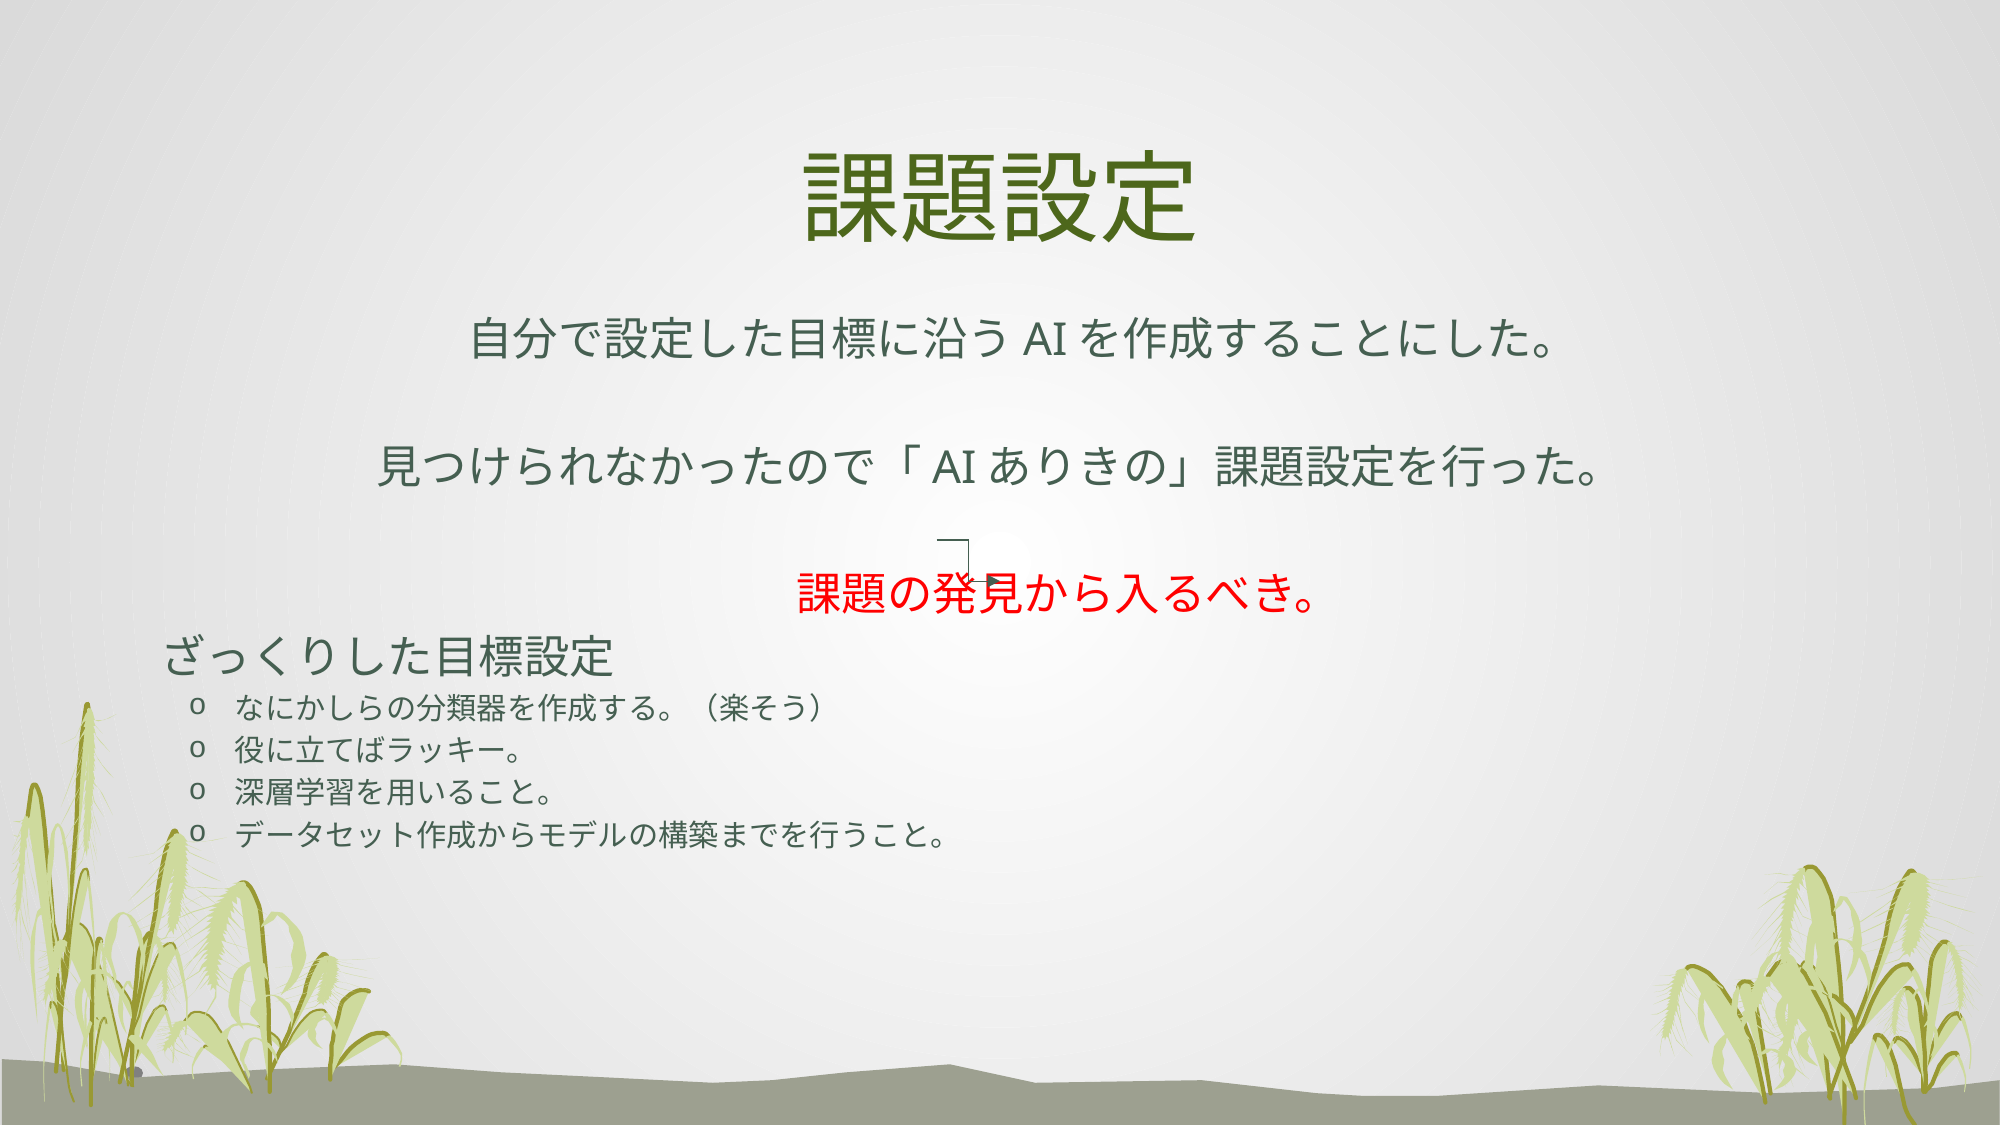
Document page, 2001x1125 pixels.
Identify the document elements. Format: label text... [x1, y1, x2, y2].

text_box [936, 539, 1000, 582]
title 課題設定 [99, 0, 1900, 263]
list 自分で設定した目標に沿うAIを作成することにした。 見つけられなかったので「AIありきの」課題設定を行った。 課題の発見から入るべき。 ざっくりした目標設定 なにかしらの分類器を作成する。（楽そう） 役に立てばラッキー。 深層学習を用いること。 データセット作成からモデルの構築までを行うこと。 [99, 302, 1900, 864]
